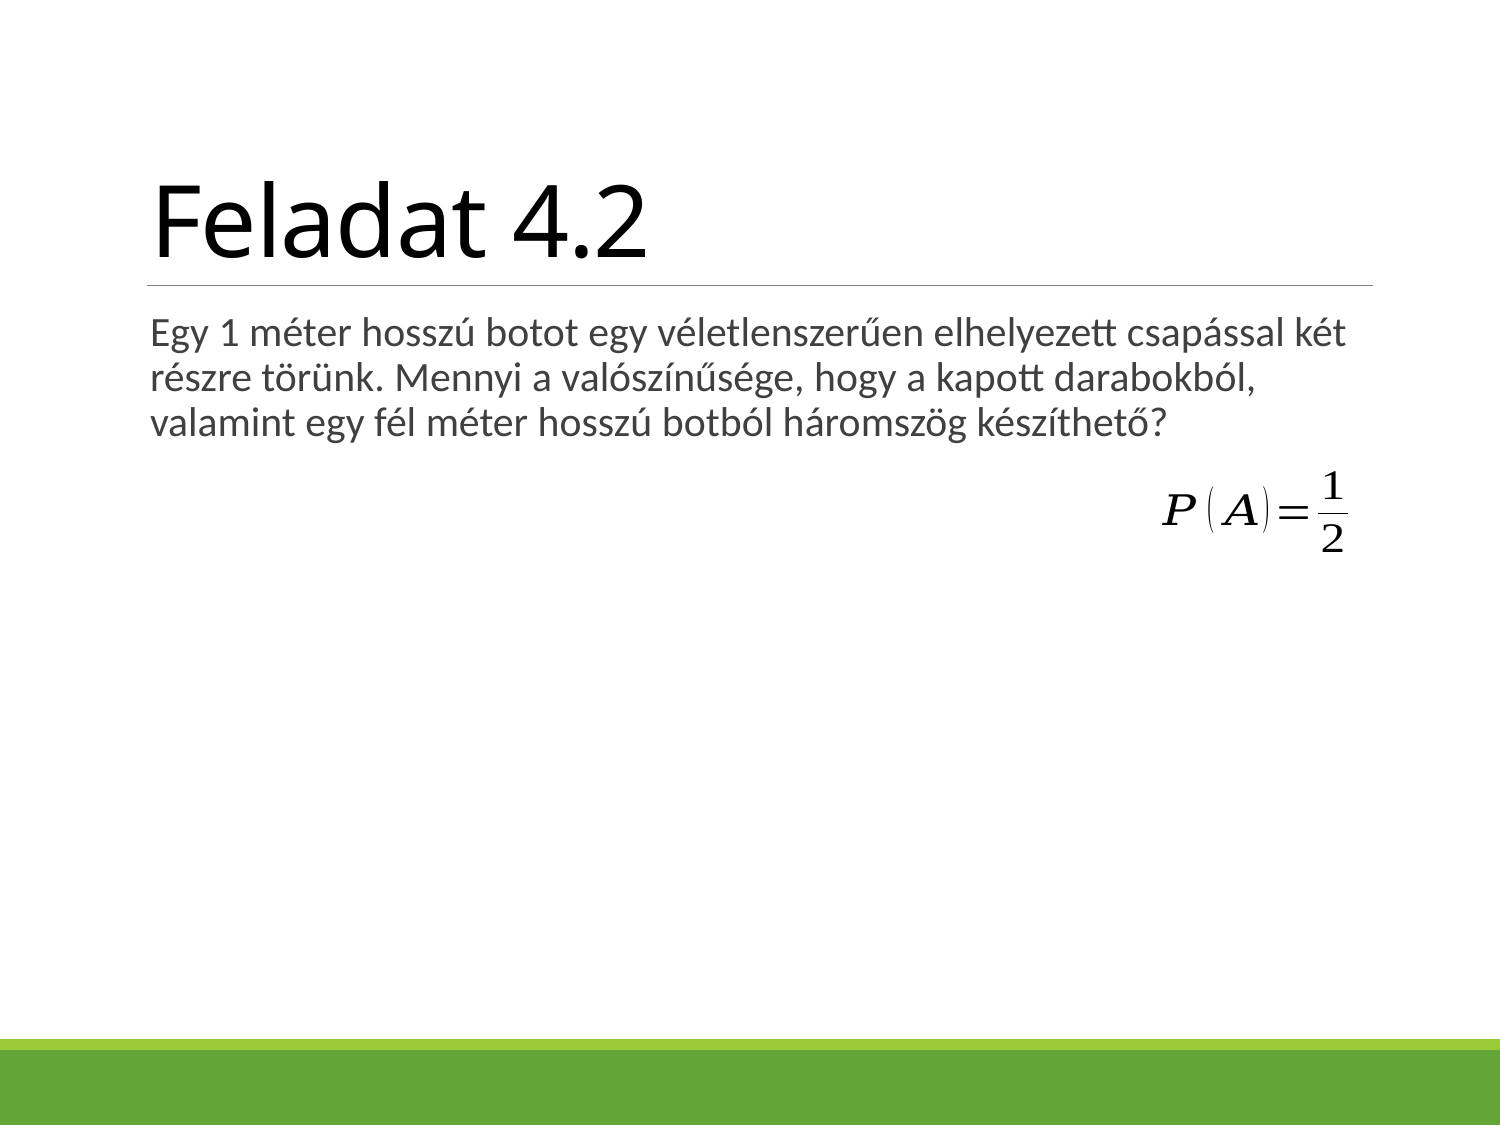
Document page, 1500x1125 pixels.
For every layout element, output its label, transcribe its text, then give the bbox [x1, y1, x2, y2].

list Egy 1 méter hosszú botot egy véletlenszerűen elhelyezett csapással két részre törünk. Mennyi a valószínűsége, hogy a kapott darabokból, valamint egy fél méter hosszú botból háromszög készíthető? [135, 302, 1373, 963]
title Feladat 4.2 [135, 47, 1373, 285]
